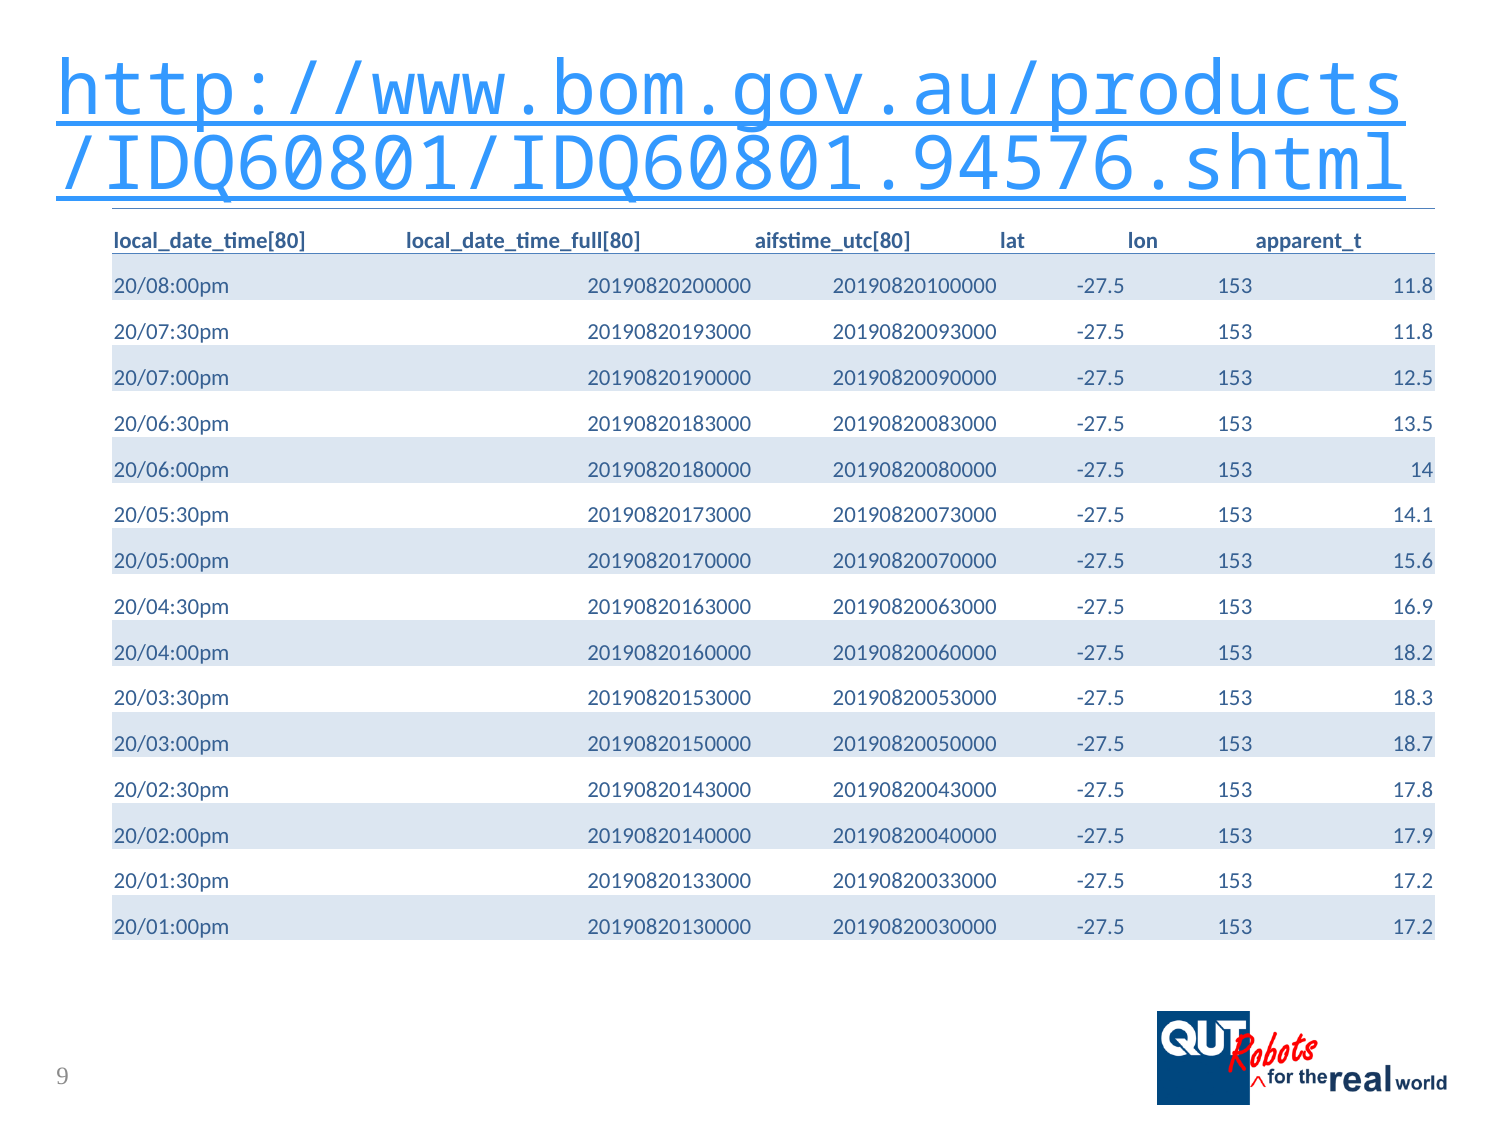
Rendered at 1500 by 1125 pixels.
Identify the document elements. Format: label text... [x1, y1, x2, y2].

table_cell -27.5 [999, 345, 1126, 391]
table_cell 20190820190000 [405, 345, 753, 391]
table_cell 20/03:30pm [112, 666, 405, 712]
table_cell 13.5 [1254, 391, 1435, 437]
title http://www.bom.gov.au/products/IDQ60801/IDQ60801.94576.shtml [41, 9, 1459, 173]
table_cell 20/08:00pm [112, 254, 405, 300]
table_cell 153 [1126, 254, 1254, 300]
slide_number 9 [41, 1044, 1140, 1105]
table_header lon [1126, 209, 1254, 253]
table_cell 20190820033000 [753, 849, 999, 895]
table_cell 20/02:00pm [112, 803, 405, 849]
table_cell 153 [1126, 300, 1254, 345]
table_cell 153 [1126, 712, 1254, 757]
table_cell 20/05:00pm [112, 528, 405, 574]
table_cell 20190820030000 [753, 895, 999, 940]
table_cell 20190820070000 [753, 528, 999, 574]
table_cell 18.7 [1254, 712, 1435, 757]
table_cell 153 [1126, 437, 1254, 483]
table_cell 20/06:30pm [112, 391, 405, 437]
table_cell 153 [1126, 620, 1254, 666]
table_cell 20190820100000 [753, 254, 999, 300]
table_cell 153 [1126, 803, 1254, 849]
table_cell -27.5 [999, 895, 1126, 940]
table_cell -27.5 [999, 757, 1126, 803]
table_cell 20190820090000 [753, 345, 999, 391]
table_cell 20190820133000 [405, 849, 753, 895]
table_cell -27.5 [999, 712, 1126, 757]
table_cell 14.1 [1254, 483, 1435, 528]
table_cell 20190820053000 [753, 666, 999, 712]
table_cell 153 [1126, 849, 1254, 895]
table_cell -27.5 [999, 666, 1126, 712]
table_cell 20190820093000 [753, 300, 999, 345]
table_cell 20190820043000 [753, 757, 999, 803]
table_cell -27.5 [999, 803, 1126, 849]
picture [1157, 1011, 1459, 1105]
table_cell 20/07:30pm [112, 300, 405, 345]
table_cell 20190820083000 [753, 391, 999, 437]
table_cell 153 [1126, 757, 1254, 803]
table_cell 20190820173000 [405, 483, 753, 528]
table_header apparent_t [1254, 209, 1435, 253]
table_cell -27.5 [999, 437, 1126, 483]
table_header local_date_time_full[80] [405, 209, 753, 253]
table_cell -27.5 [999, 528, 1126, 574]
table_cell 20190820073000 [753, 483, 999, 528]
table_cell 20190820180000 [405, 437, 753, 483]
table_cell 20190820040000 [753, 803, 999, 849]
table_cell 20/04:30pm [112, 574, 405, 620]
table_cell 20190820163000 [405, 574, 753, 620]
table_cell 20190820063000 [753, 574, 999, 620]
table_cell 20190820150000 [405, 712, 753, 757]
table_cell 20/02:30pm [112, 757, 405, 803]
table_cell -27.5 [999, 849, 1126, 895]
table_cell -27.5 [999, 574, 1126, 620]
table_cell -27.5 [999, 300, 1126, 345]
table_cell 14 [1254, 437, 1435, 483]
table_header local_date_time[80] [112, 209, 405, 253]
table_cell -27.5 [999, 254, 1126, 300]
table_cell 18.3 [1254, 666, 1435, 712]
table_cell 17.2 [1254, 849, 1435, 895]
table_cell 18.2 [1254, 620, 1435, 666]
table_cell -27.5 [999, 620, 1126, 666]
table_cell 11.8 [1254, 254, 1435, 300]
table_cell 12.5 [1254, 345, 1435, 391]
table_cell 20190820060000 [753, 620, 999, 666]
table_cell 11.8 [1254, 300, 1435, 345]
table_cell 20190820170000 [405, 528, 753, 574]
table_cell 17.8 [1254, 757, 1435, 803]
table_cell 17.9 [1254, 803, 1435, 849]
table_cell 153 [1126, 666, 1254, 712]
table_cell 20/04:00pm [112, 620, 405, 666]
table_cell 153 [1126, 895, 1254, 940]
table_cell 20190820143000 [405, 757, 753, 803]
table_cell -27.5 [999, 483, 1126, 528]
table_cell 20190820153000 [405, 666, 753, 712]
table_cell 20190820140000 [405, 803, 753, 849]
table_header lat [999, 209, 1126, 253]
table_cell 153 [1126, 483, 1254, 528]
table_cell 20/07:00pm [112, 345, 405, 391]
table_cell 20190820200000 [405, 254, 753, 300]
table_cell -27.5 [999, 391, 1126, 437]
table_header aifstime_utc[80] [753, 209, 999, 253]
table_cell 153 [1126, 574, 1254, 620]
table_cell 16.9 [1254, 574, 1435, 620]
table_cell 20/01:30pm [112, 849, 405, 895]
table_cell 15.6 [1254, 528, 1435, 574]
table_cell 20190820130000 [405, 895, 753, 940]
table_cell 20190820080000 [753, 437, 999, 483]
table_cell 153 [1126, 345, 1254, 391]
table_cell 20190820193000 [405, 300, 753, 345]
table_cell 153 [1126, 528, 1254, 574]
table_cell 20/03:00pm [112, 712, 405, 757]
table_cell 20/05:30pm [112, 483, 405, 528]
table_cell 153 [1126, 391, 1254, 437]
table_cell 20190820050000 [753, 712, 999, 757]
table_cell 20190820160000 [405, 620, 753, 666]
table_cell 20/01:00pm [112, 895, 405, 940]
table_cell 20/06:00pm [112, 437, 405, 483]
table_cell 17.2 [1254, 895, 1435, 940]
table_cell 20190820183000 [405, 391, 753, 437]
